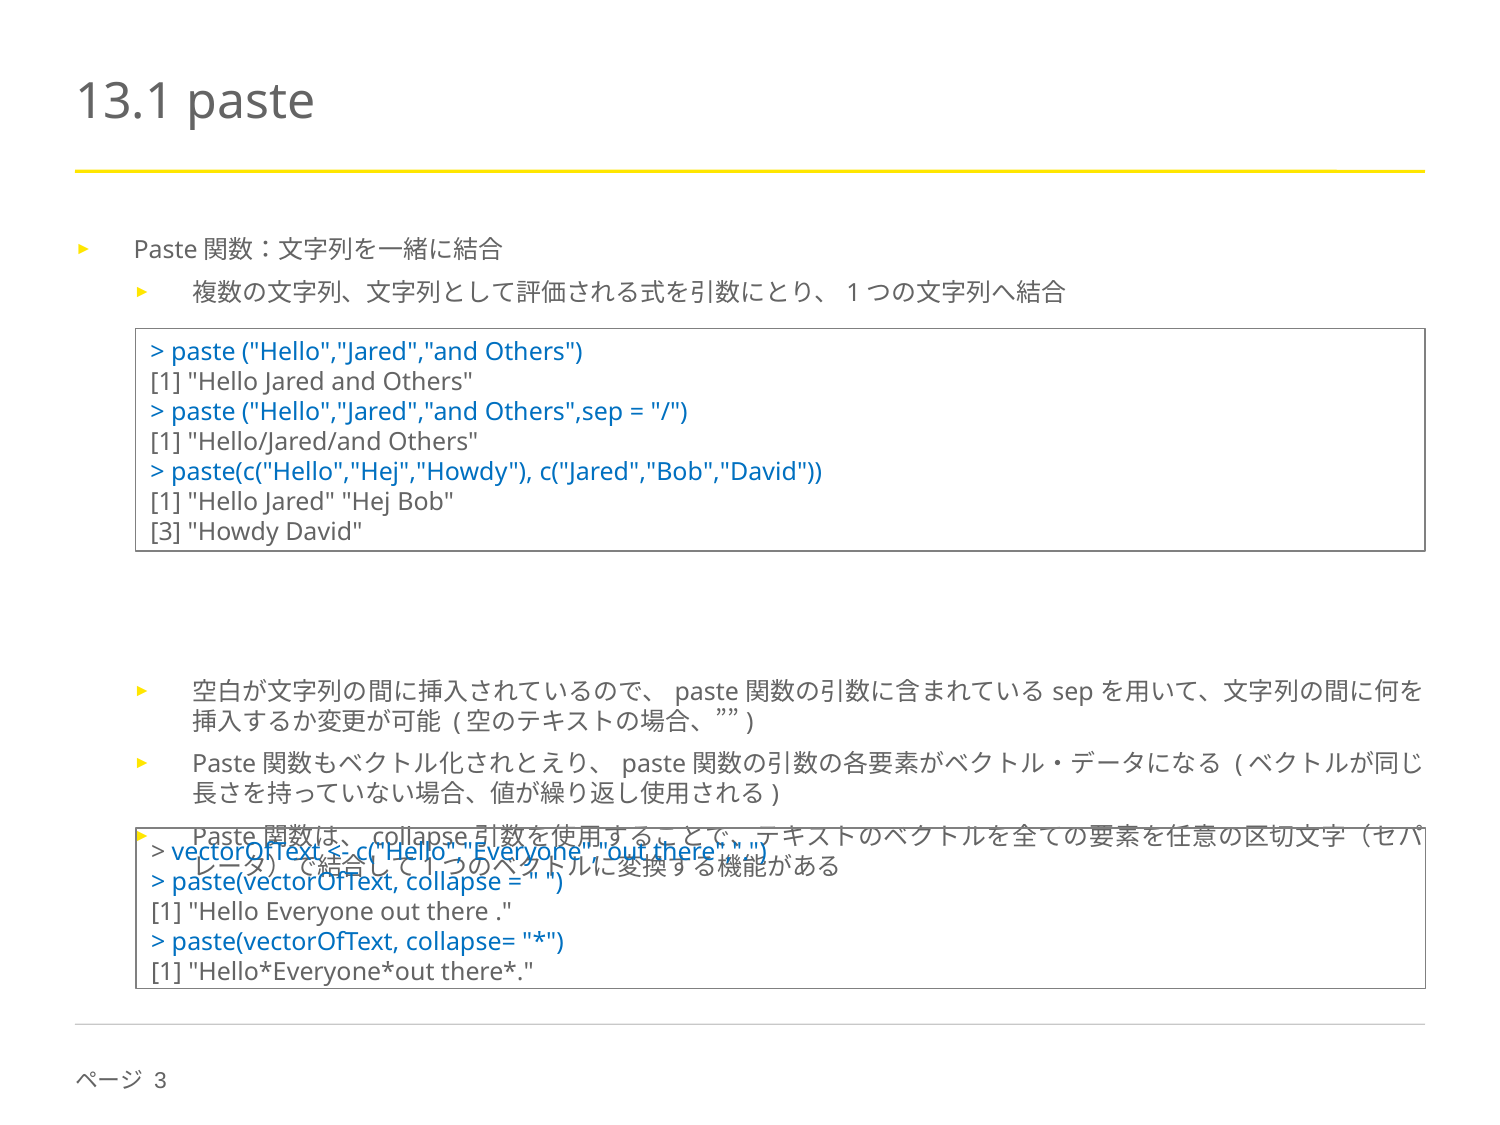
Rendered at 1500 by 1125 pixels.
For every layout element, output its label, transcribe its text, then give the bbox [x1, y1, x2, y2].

text_box > vectorOfText <- c("Hello","Everyone","out there",".") > paste(vectorOfText, collapse = " ") [1] "Hello Everyone out there ." > paste(vectorOfText, collapse= "*") [1] "Hello*Everyone*out there*." [134, 826, 1428, 991]
text_box > paste ("Hello","Jared","and Others") [1] "Hello Jared and Others" > paste ("Hello","Jared","and Others",sep = "/") [1] "Hello/Jared/and Others" > paste(c("Hello","Hej","Howdy"), c("Jared","Bob","David")) [1] "Hello Jared" "Hej Bob" [3] "Howdy David" [134, 326, 1427, 553]
title 13.1 paste [75, 33, 1426, 175]
list Paste関数：文字列を一緒に結合 複数の文字列、文字列として評価される式を引数にとり、1つの文字列へ結合 空白が文字列の間に挿入されているので、paste関数の引数に含まれているsepを用いて、文字列の間に何を挿入するか変更が可能 (空のテキストの場合、””) Paste関数もベクトル化されとえり、paste関数の引数の各要素がベクトル・データになる (ベクトルが同じ長さを持っていない場合、値が繰り返し使用される) Paste関数は、collapse引数を使用することで、テキストのベクトルを全ての要素を任意の区切文字（セパレータ）で結合して1つのベクトルに変換する機能がある [75, 233, 1425, 1005]
